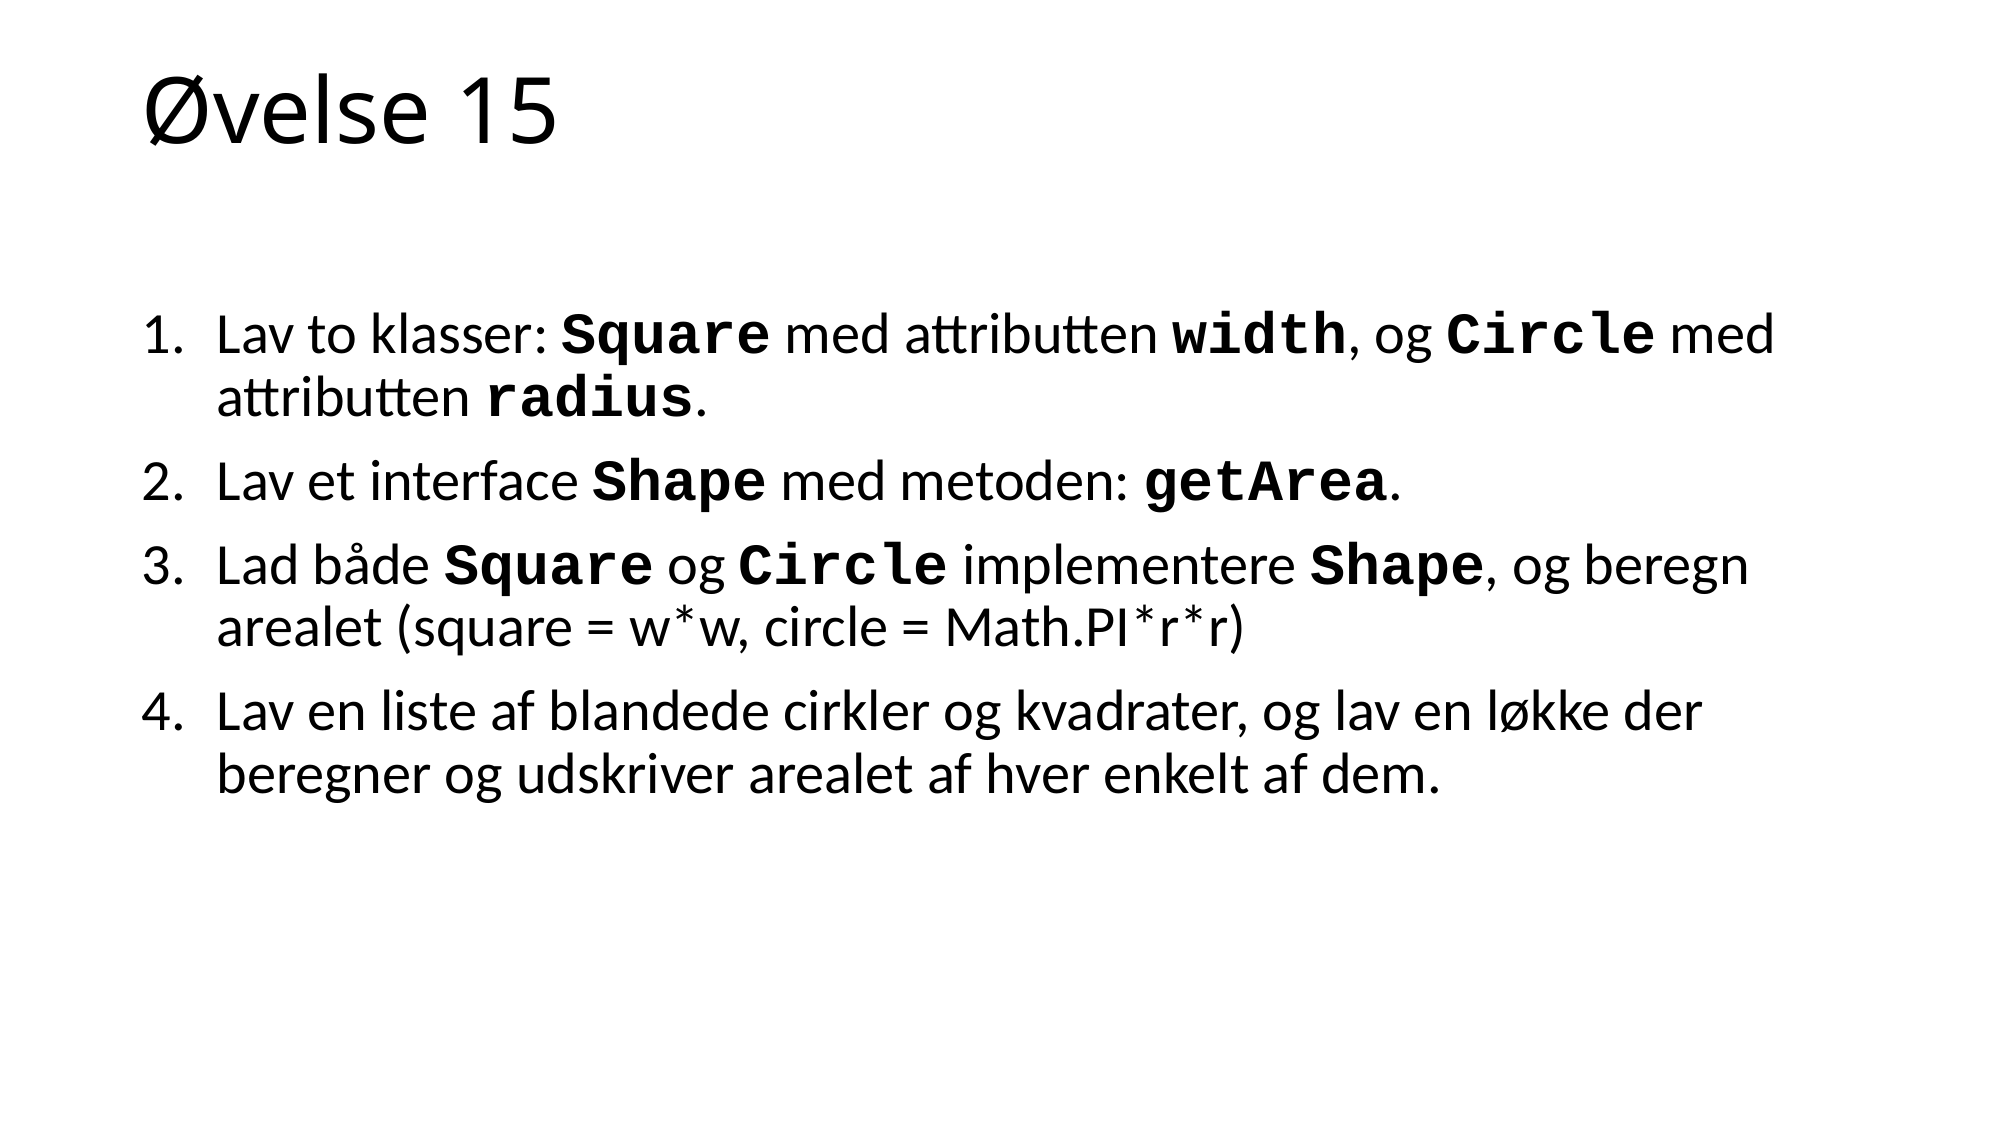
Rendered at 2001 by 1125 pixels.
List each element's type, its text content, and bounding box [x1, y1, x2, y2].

title Øvelse 15 [137, 59, 1863, 278]
list Lav to klasser: Square med attributten width, og Circle med attributten radius. Lav et interface Shape med metoden: getArea. Lad både Square og Circle implementere Shape, og beregn arealet (square = w*w, circle = Math.PI*r*r) Lav en liste af blandede cirkler og kvadrater, og lav en løkke der beregner og udskriver arealet af hver enkelt af dem. [137, 299, 1863, 1014]
